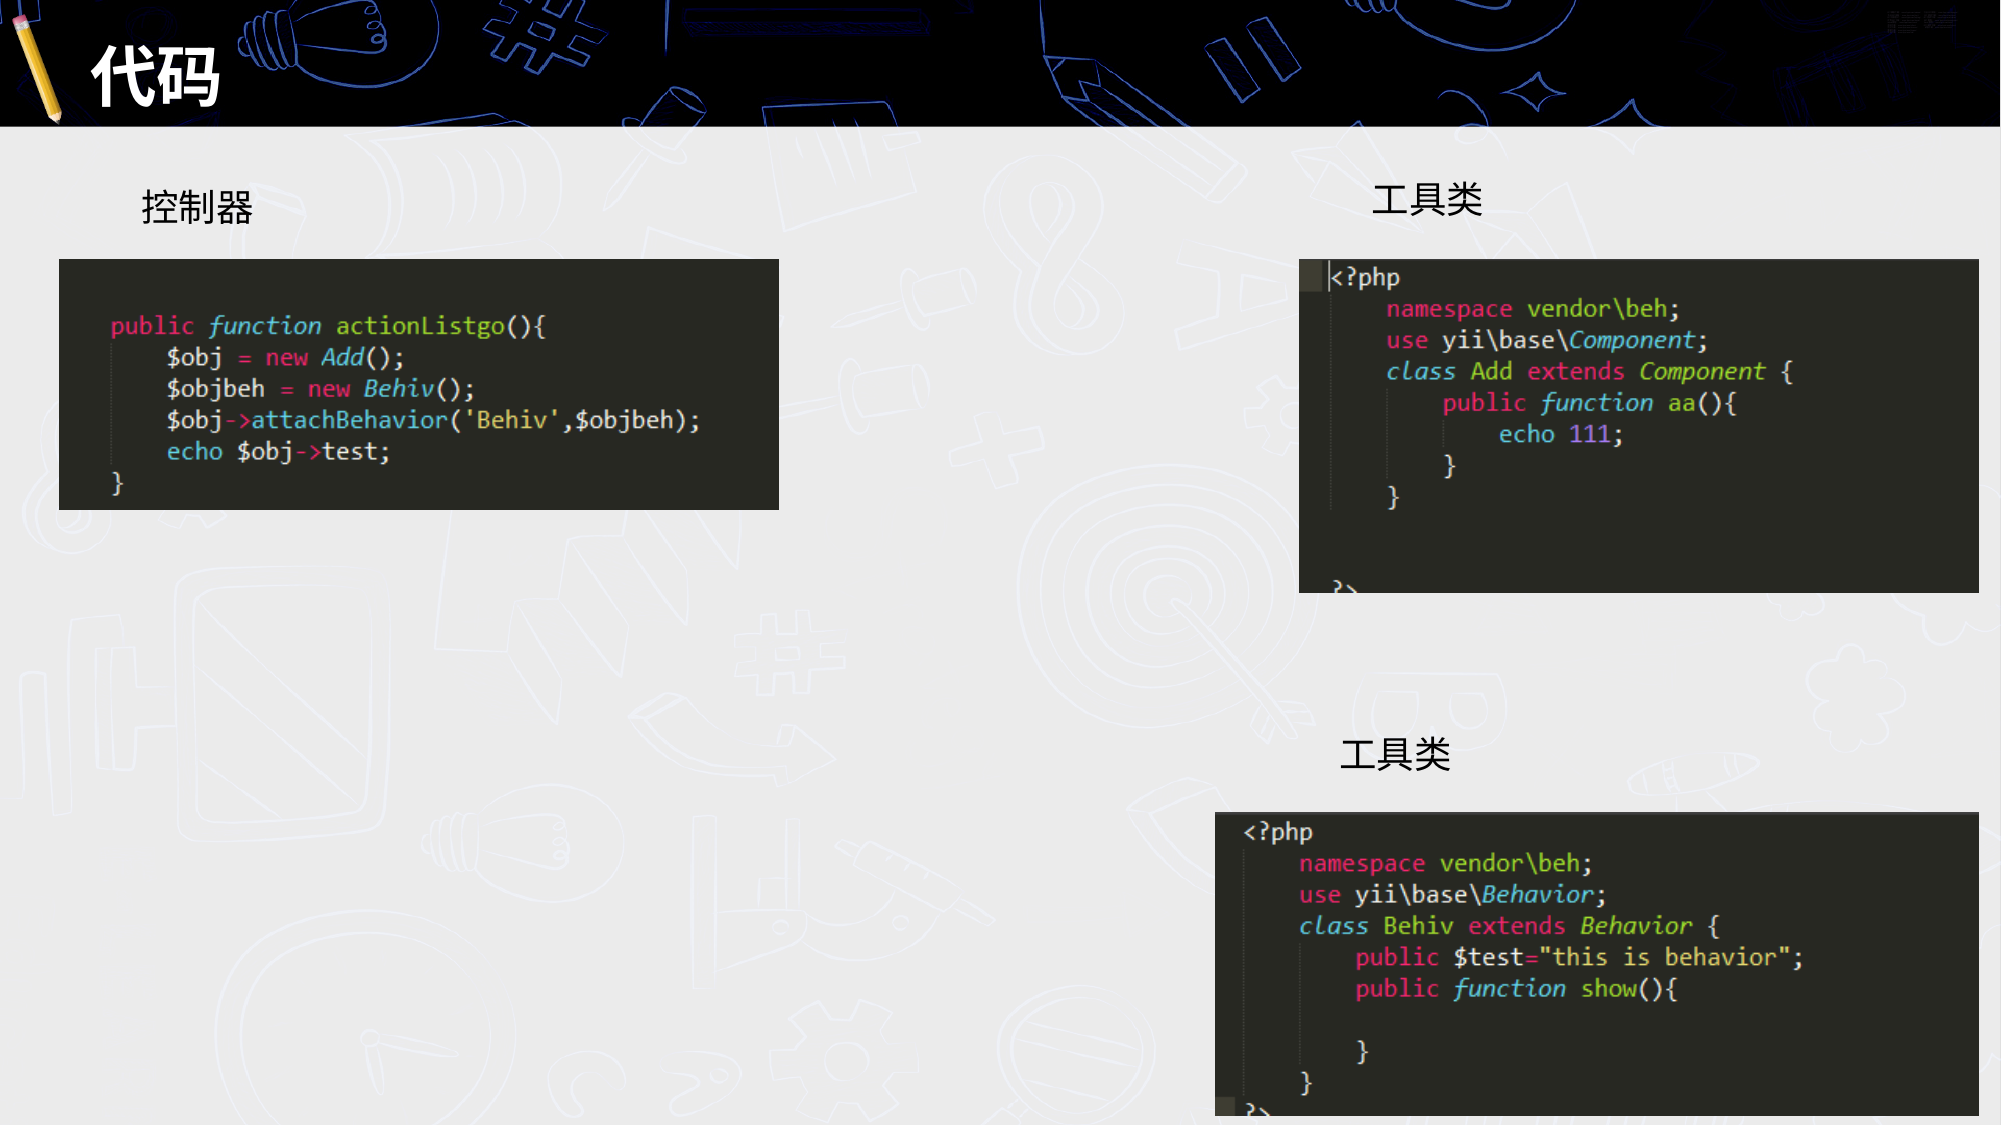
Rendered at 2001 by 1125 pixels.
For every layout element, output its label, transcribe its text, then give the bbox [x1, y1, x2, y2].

title 代码 [75, 32, 1800, 127]
picture [0, 0, 2001, 1125]
text_box 工具类 [1324, 723, 1828, 783]
picture [1299, 259, 1979, 593]
picture [59, 259, 779, 510]
text_box 控制器 [126, 176, 634, 237]
text_box 工具类 [1357, 168, 1869, 228]
picture [1214, 812, 1979, 1116]
